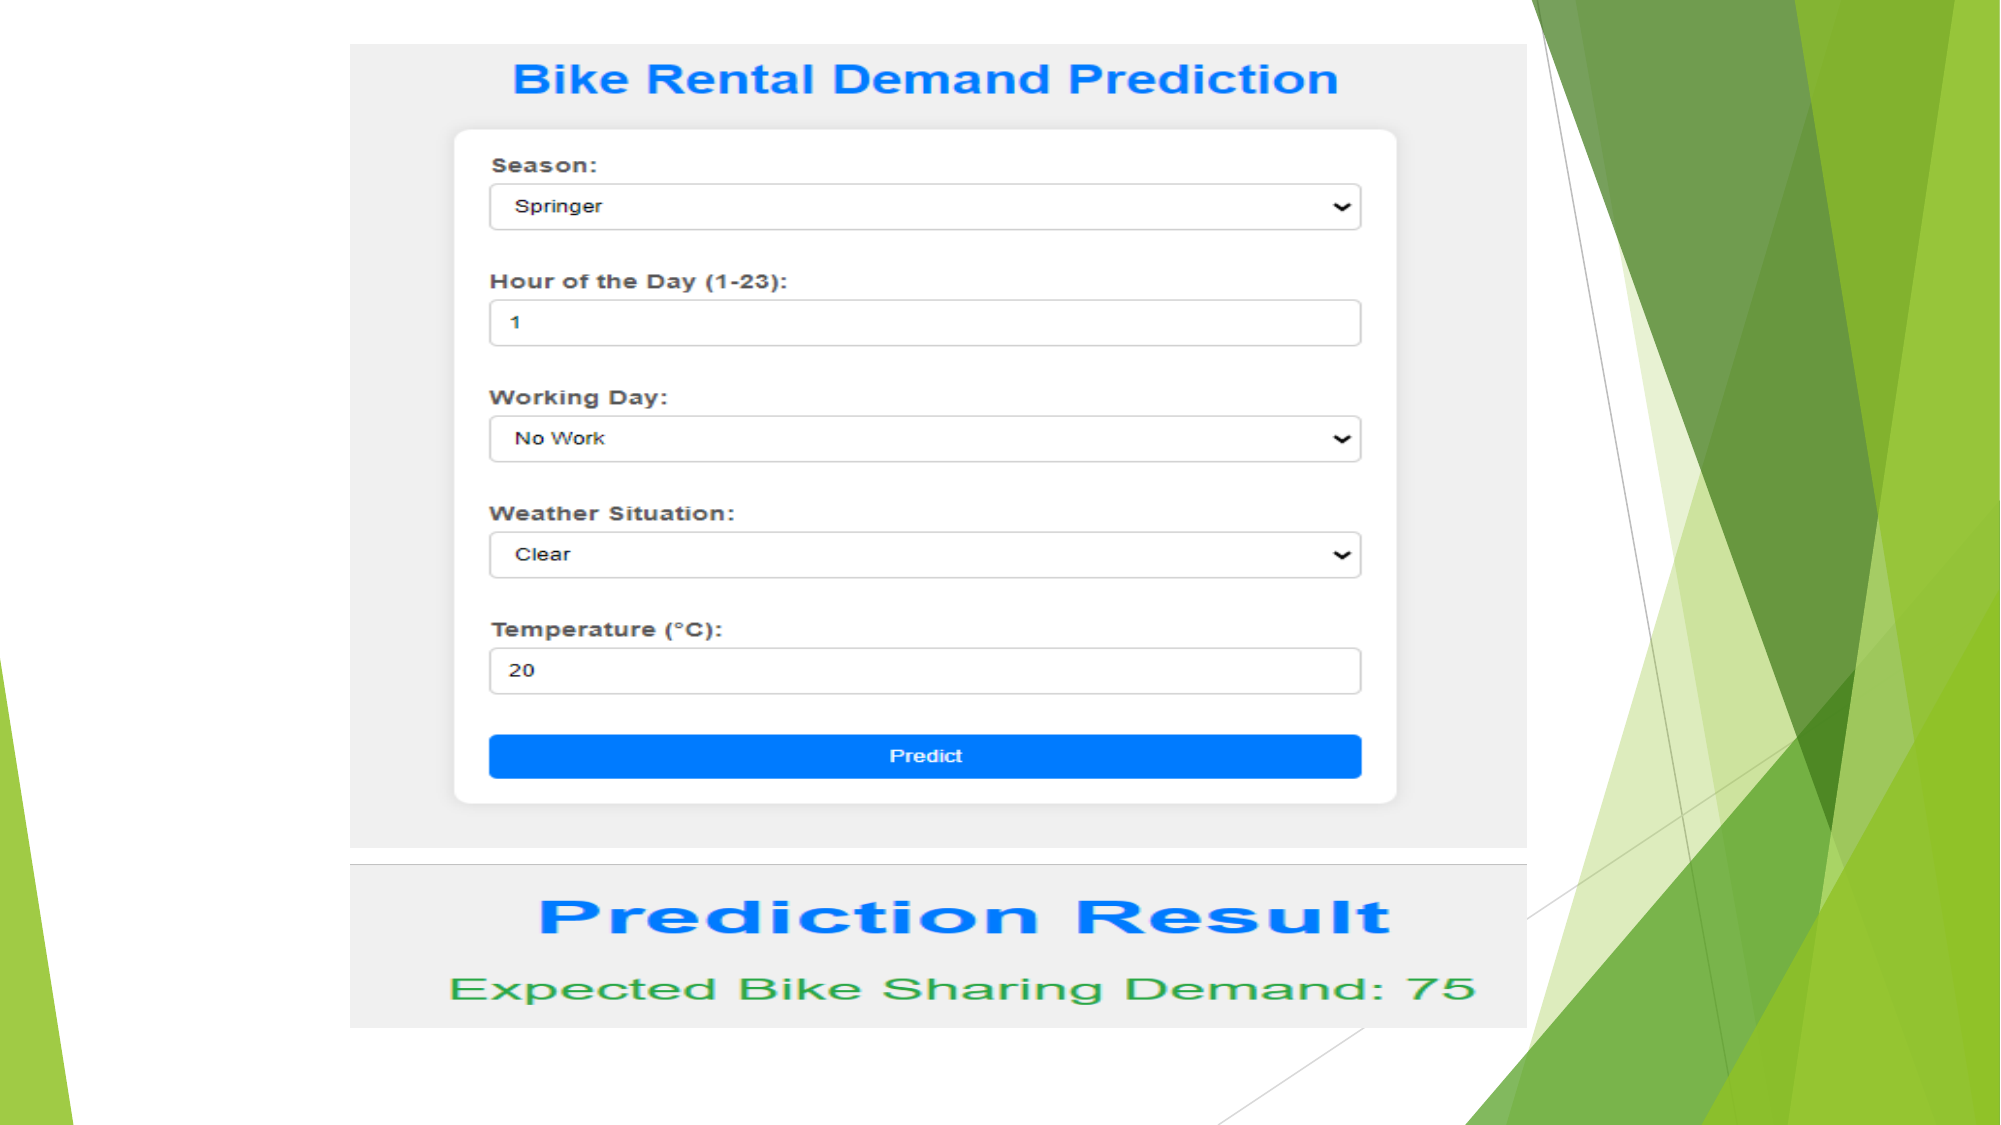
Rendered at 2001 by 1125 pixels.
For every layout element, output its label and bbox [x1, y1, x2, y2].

picture [349, 864, 1527, 1028]
picture [349, 44, 1527, 849]
